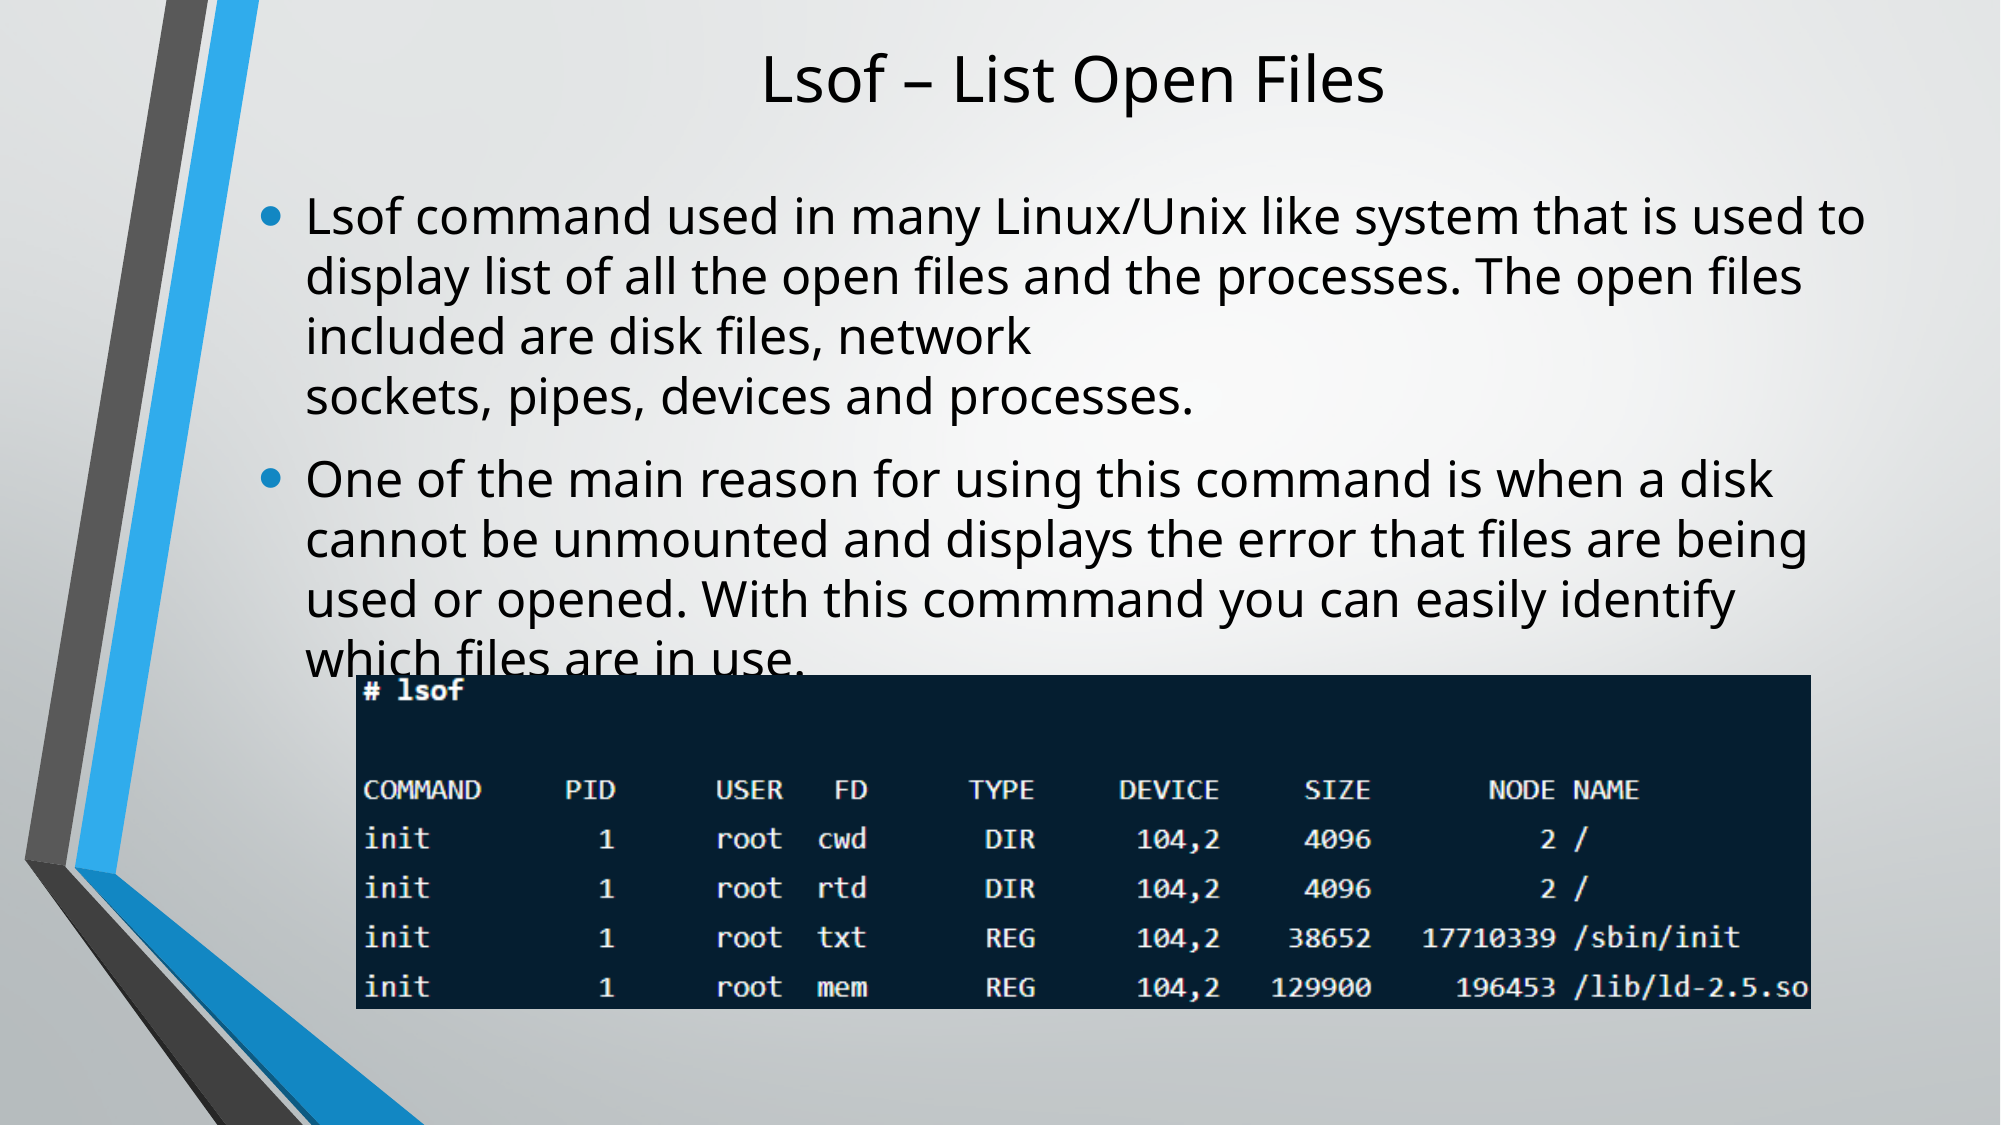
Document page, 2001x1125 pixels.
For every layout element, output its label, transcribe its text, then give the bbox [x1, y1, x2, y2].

picture [356, 675, 1812, 1009]
list Lsof command used in many Linux/Unix like system that is used to display list of all the open files and the processes. The open files included are disk files, network sockets, pipes, devices and processes. One of the main reason for using this command is when a disk cannot be unmounted and displays the error that files are being used or opened. With this commmand you can easily identify which files are in use. [243, 142, 1887, 813]
title Lsof – List Open Files [243, 31, 1887, 142]
